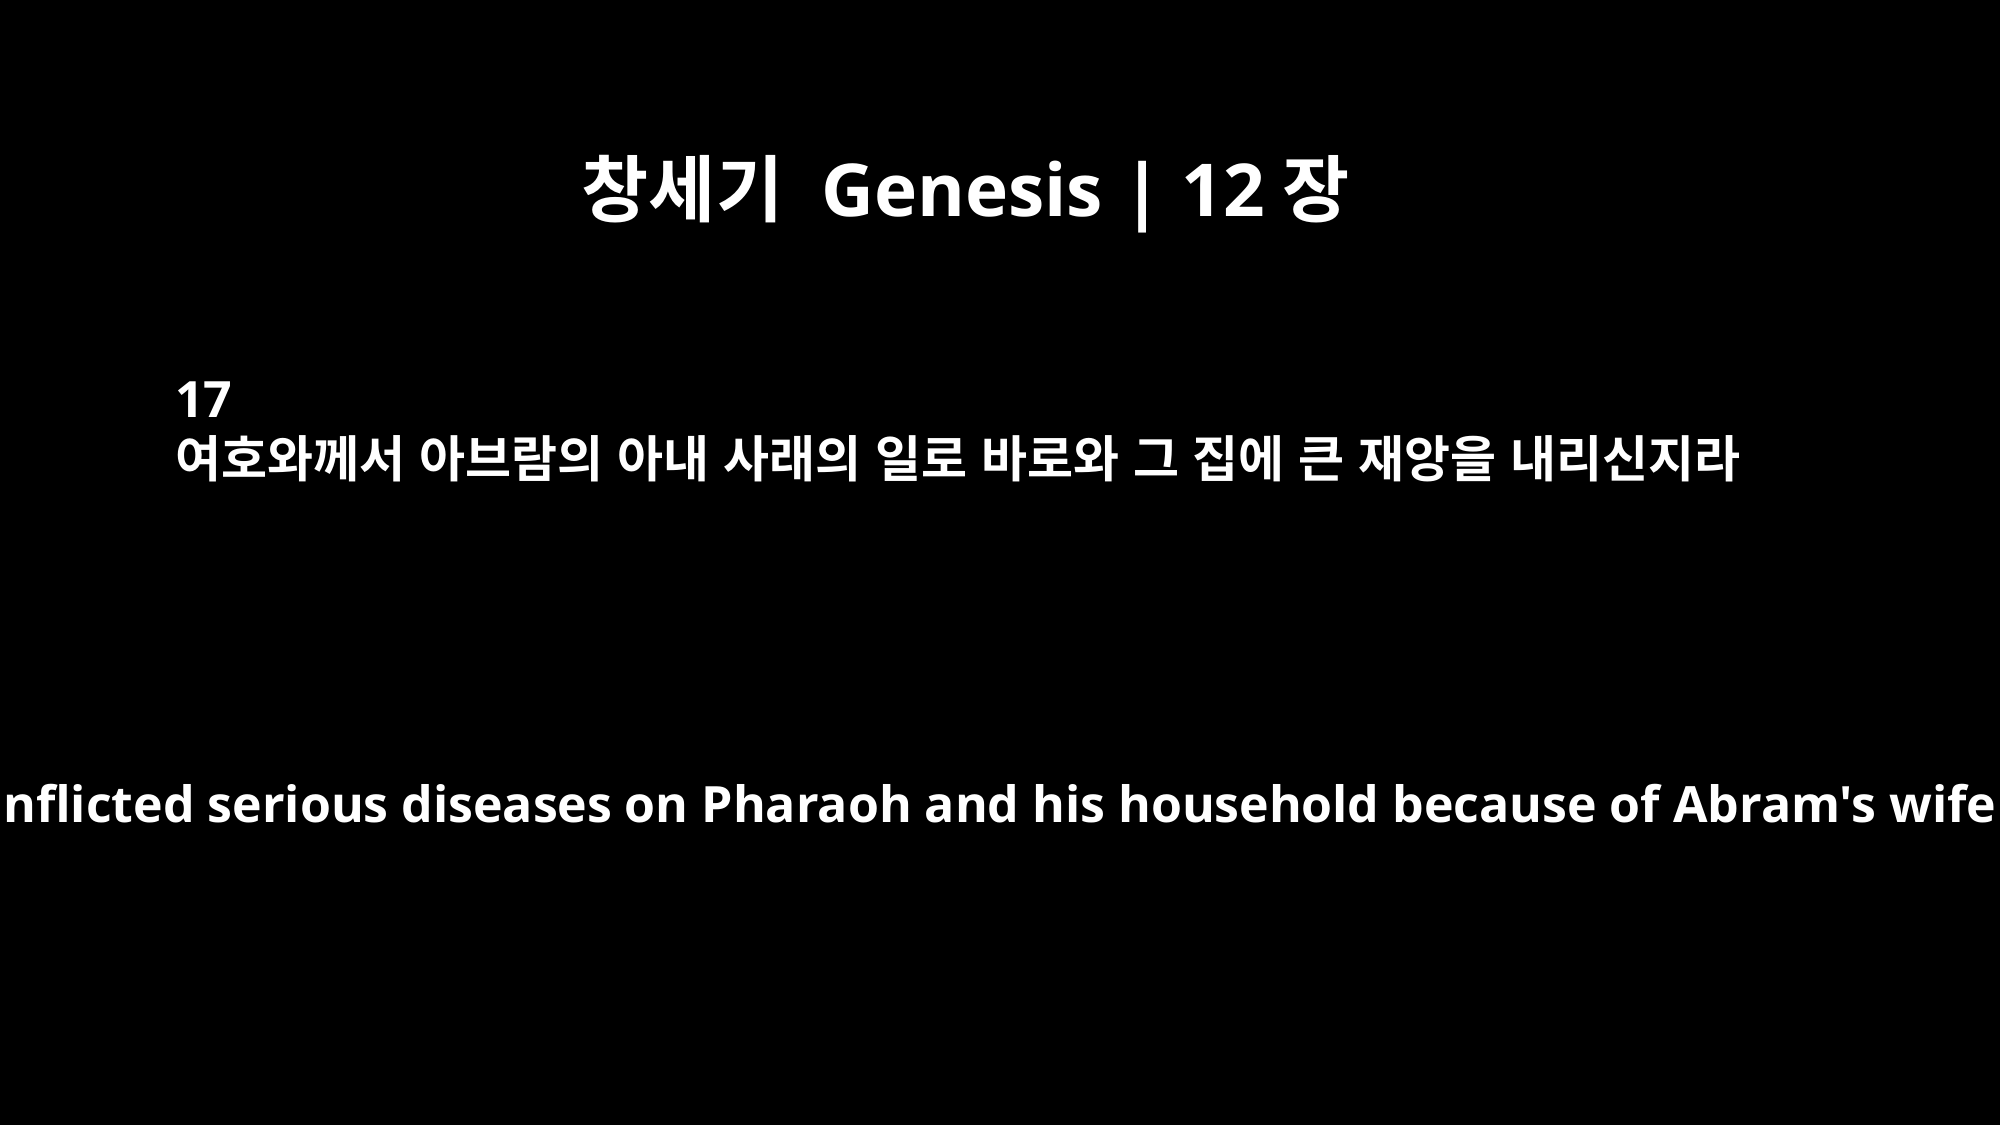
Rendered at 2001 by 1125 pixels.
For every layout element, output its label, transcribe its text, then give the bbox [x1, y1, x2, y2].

text_box But the LORD inflicted serious diseases on Pharaoh and his household because of Abram's wife Sarah. [0, 764, 2000, 840]
text_box 창세기 Genesis | 12장 [566, 136, 1365, 239]
text_box 17 여호와께서 아브람의 아내 사래의 일로 바로와 그 집에 큰 재앙을 내리신지라 [160, 359, 1757, 495]
